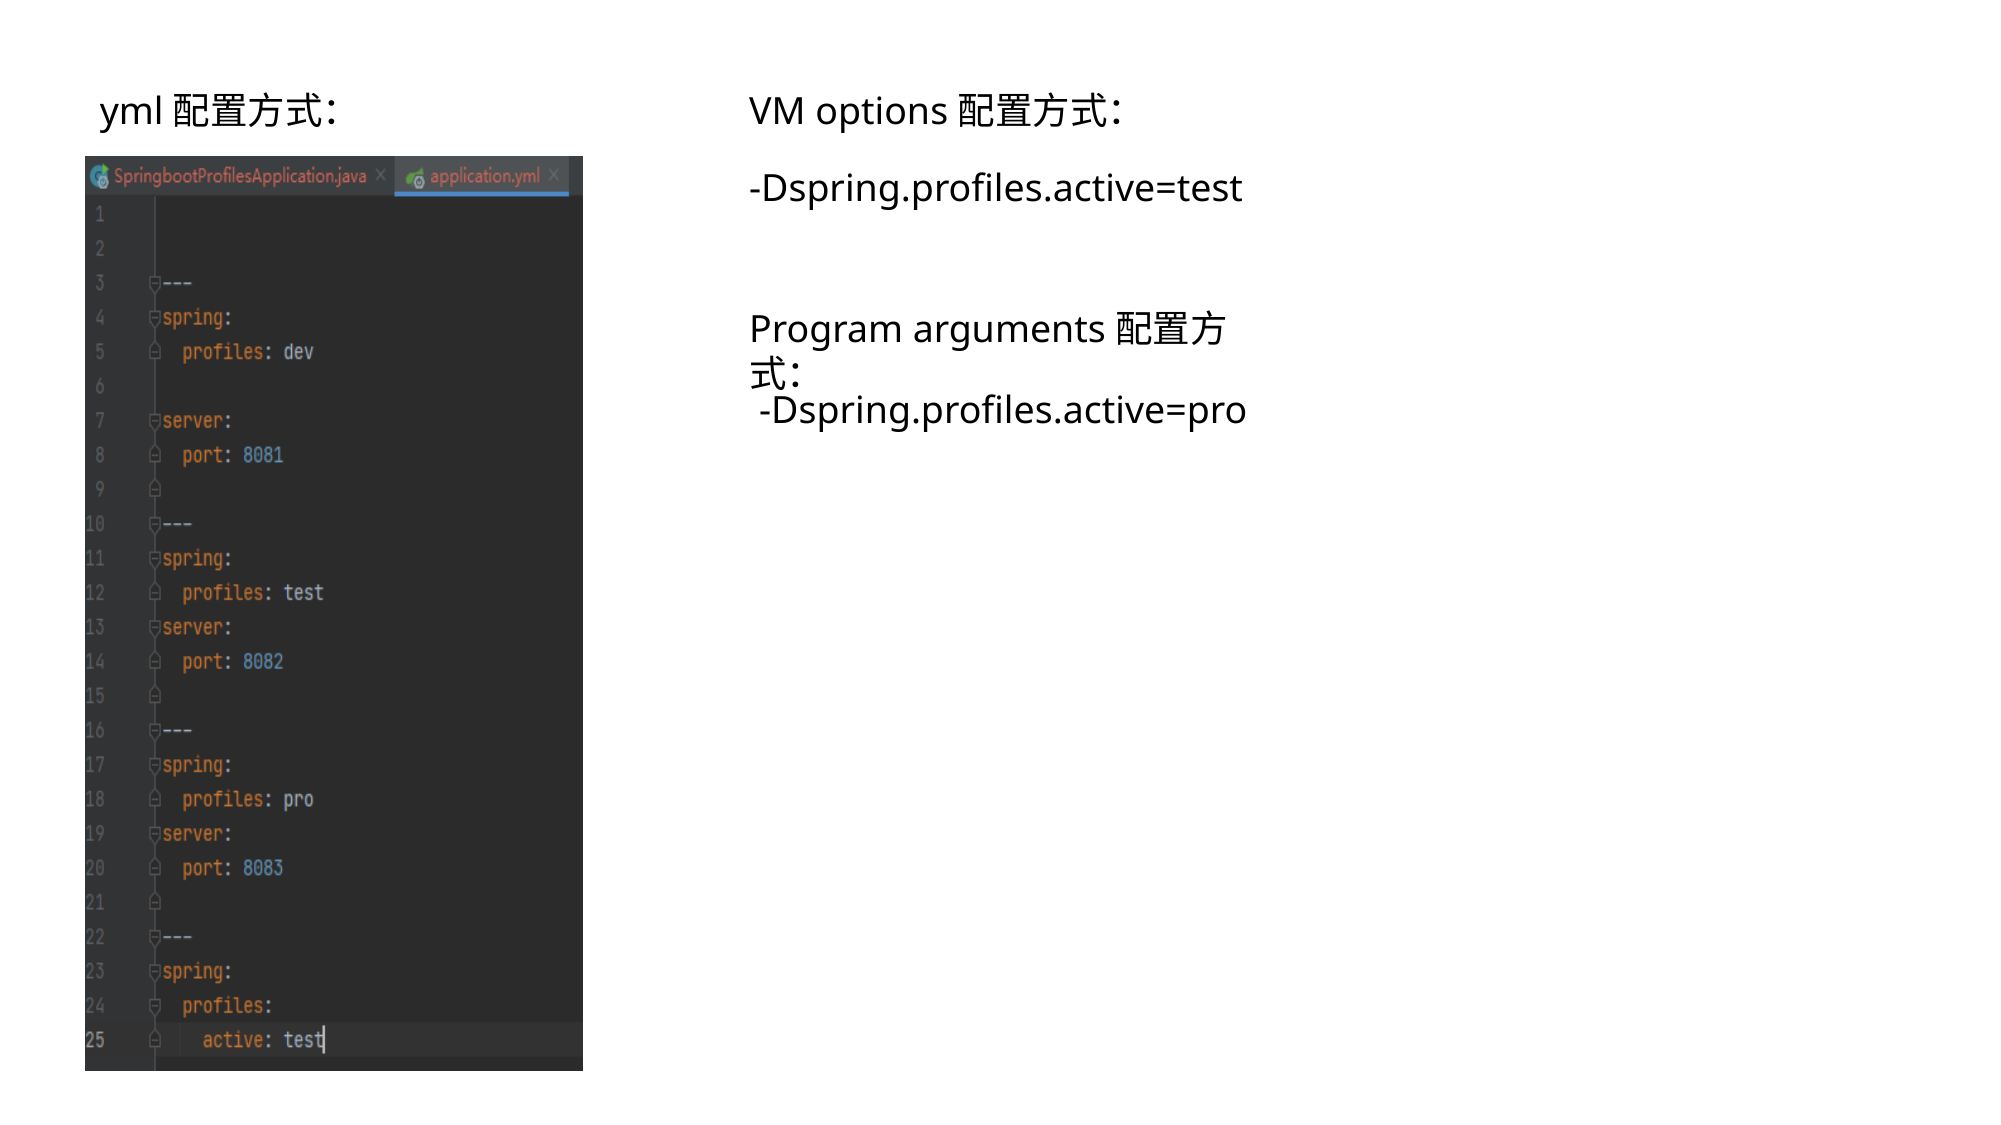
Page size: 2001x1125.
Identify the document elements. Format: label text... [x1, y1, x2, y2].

text_box -Dspring.profiles.active=test [734, 156, 1520, 217]
text_box VM options配置方式： [734, 79, 1220, 139]
text_box yml配置方式： [85, 79, 571, 139]
text_box Program arguments配置方式： [734, 297, 1246, 402]
picture [85, 156, 583, 1071]
text_box -Dspring.profiles.active=pro [744, 378, 1530, 439]
